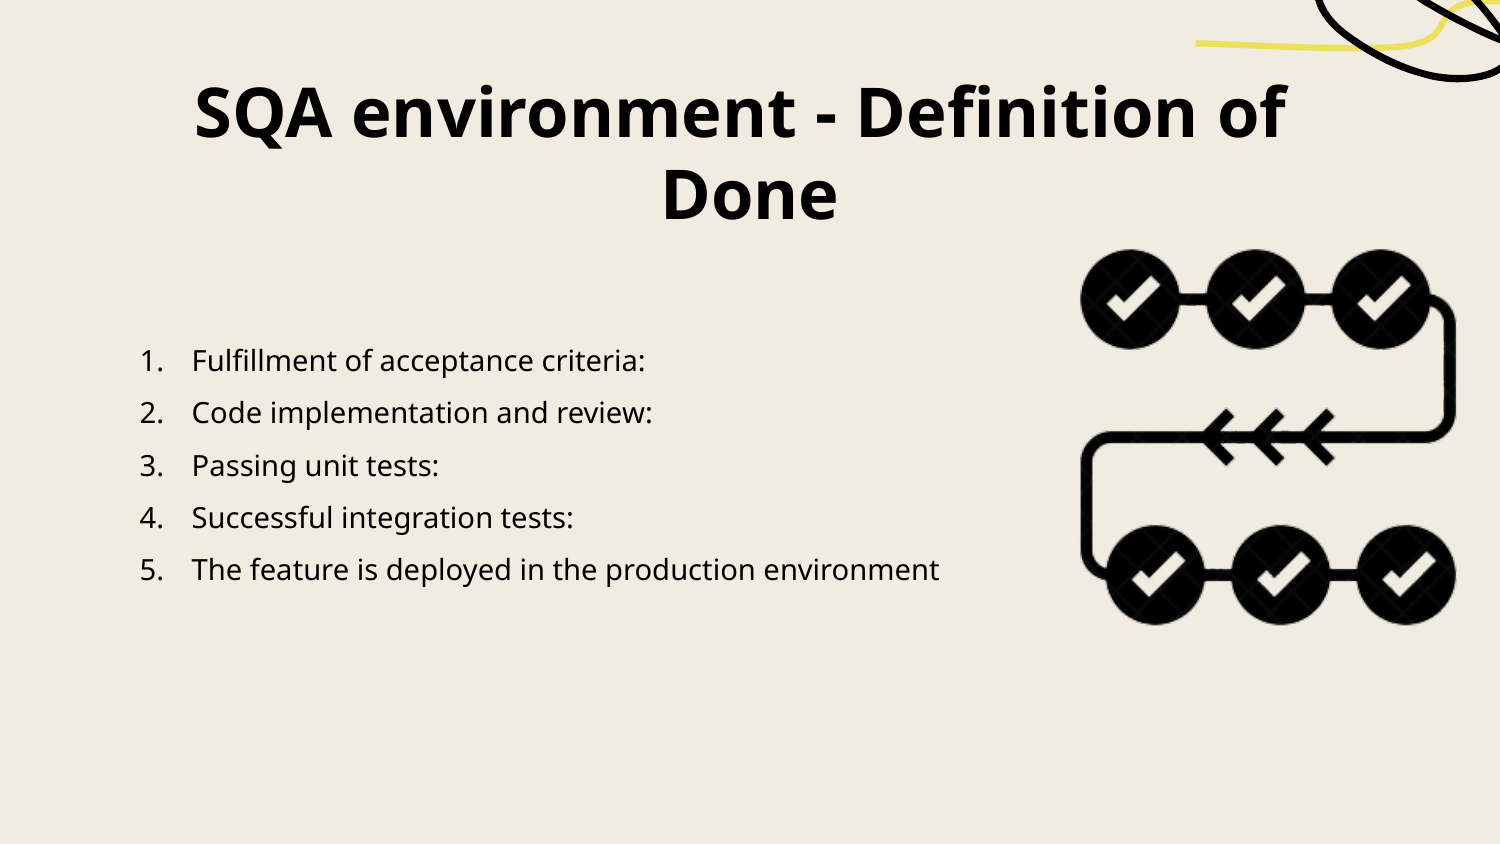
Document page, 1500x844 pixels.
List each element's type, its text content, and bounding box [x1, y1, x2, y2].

picture [1068, 237, 1469, 638]
title SQA environment - Definition of Done [118, 88, 1382, 213]
text_box Fulfillment of acceptance criteria: Code implementation and review: Passing unit tests: Successful integration tests: The feature is deployed in the production environment [101, 309, 1039, 602]
